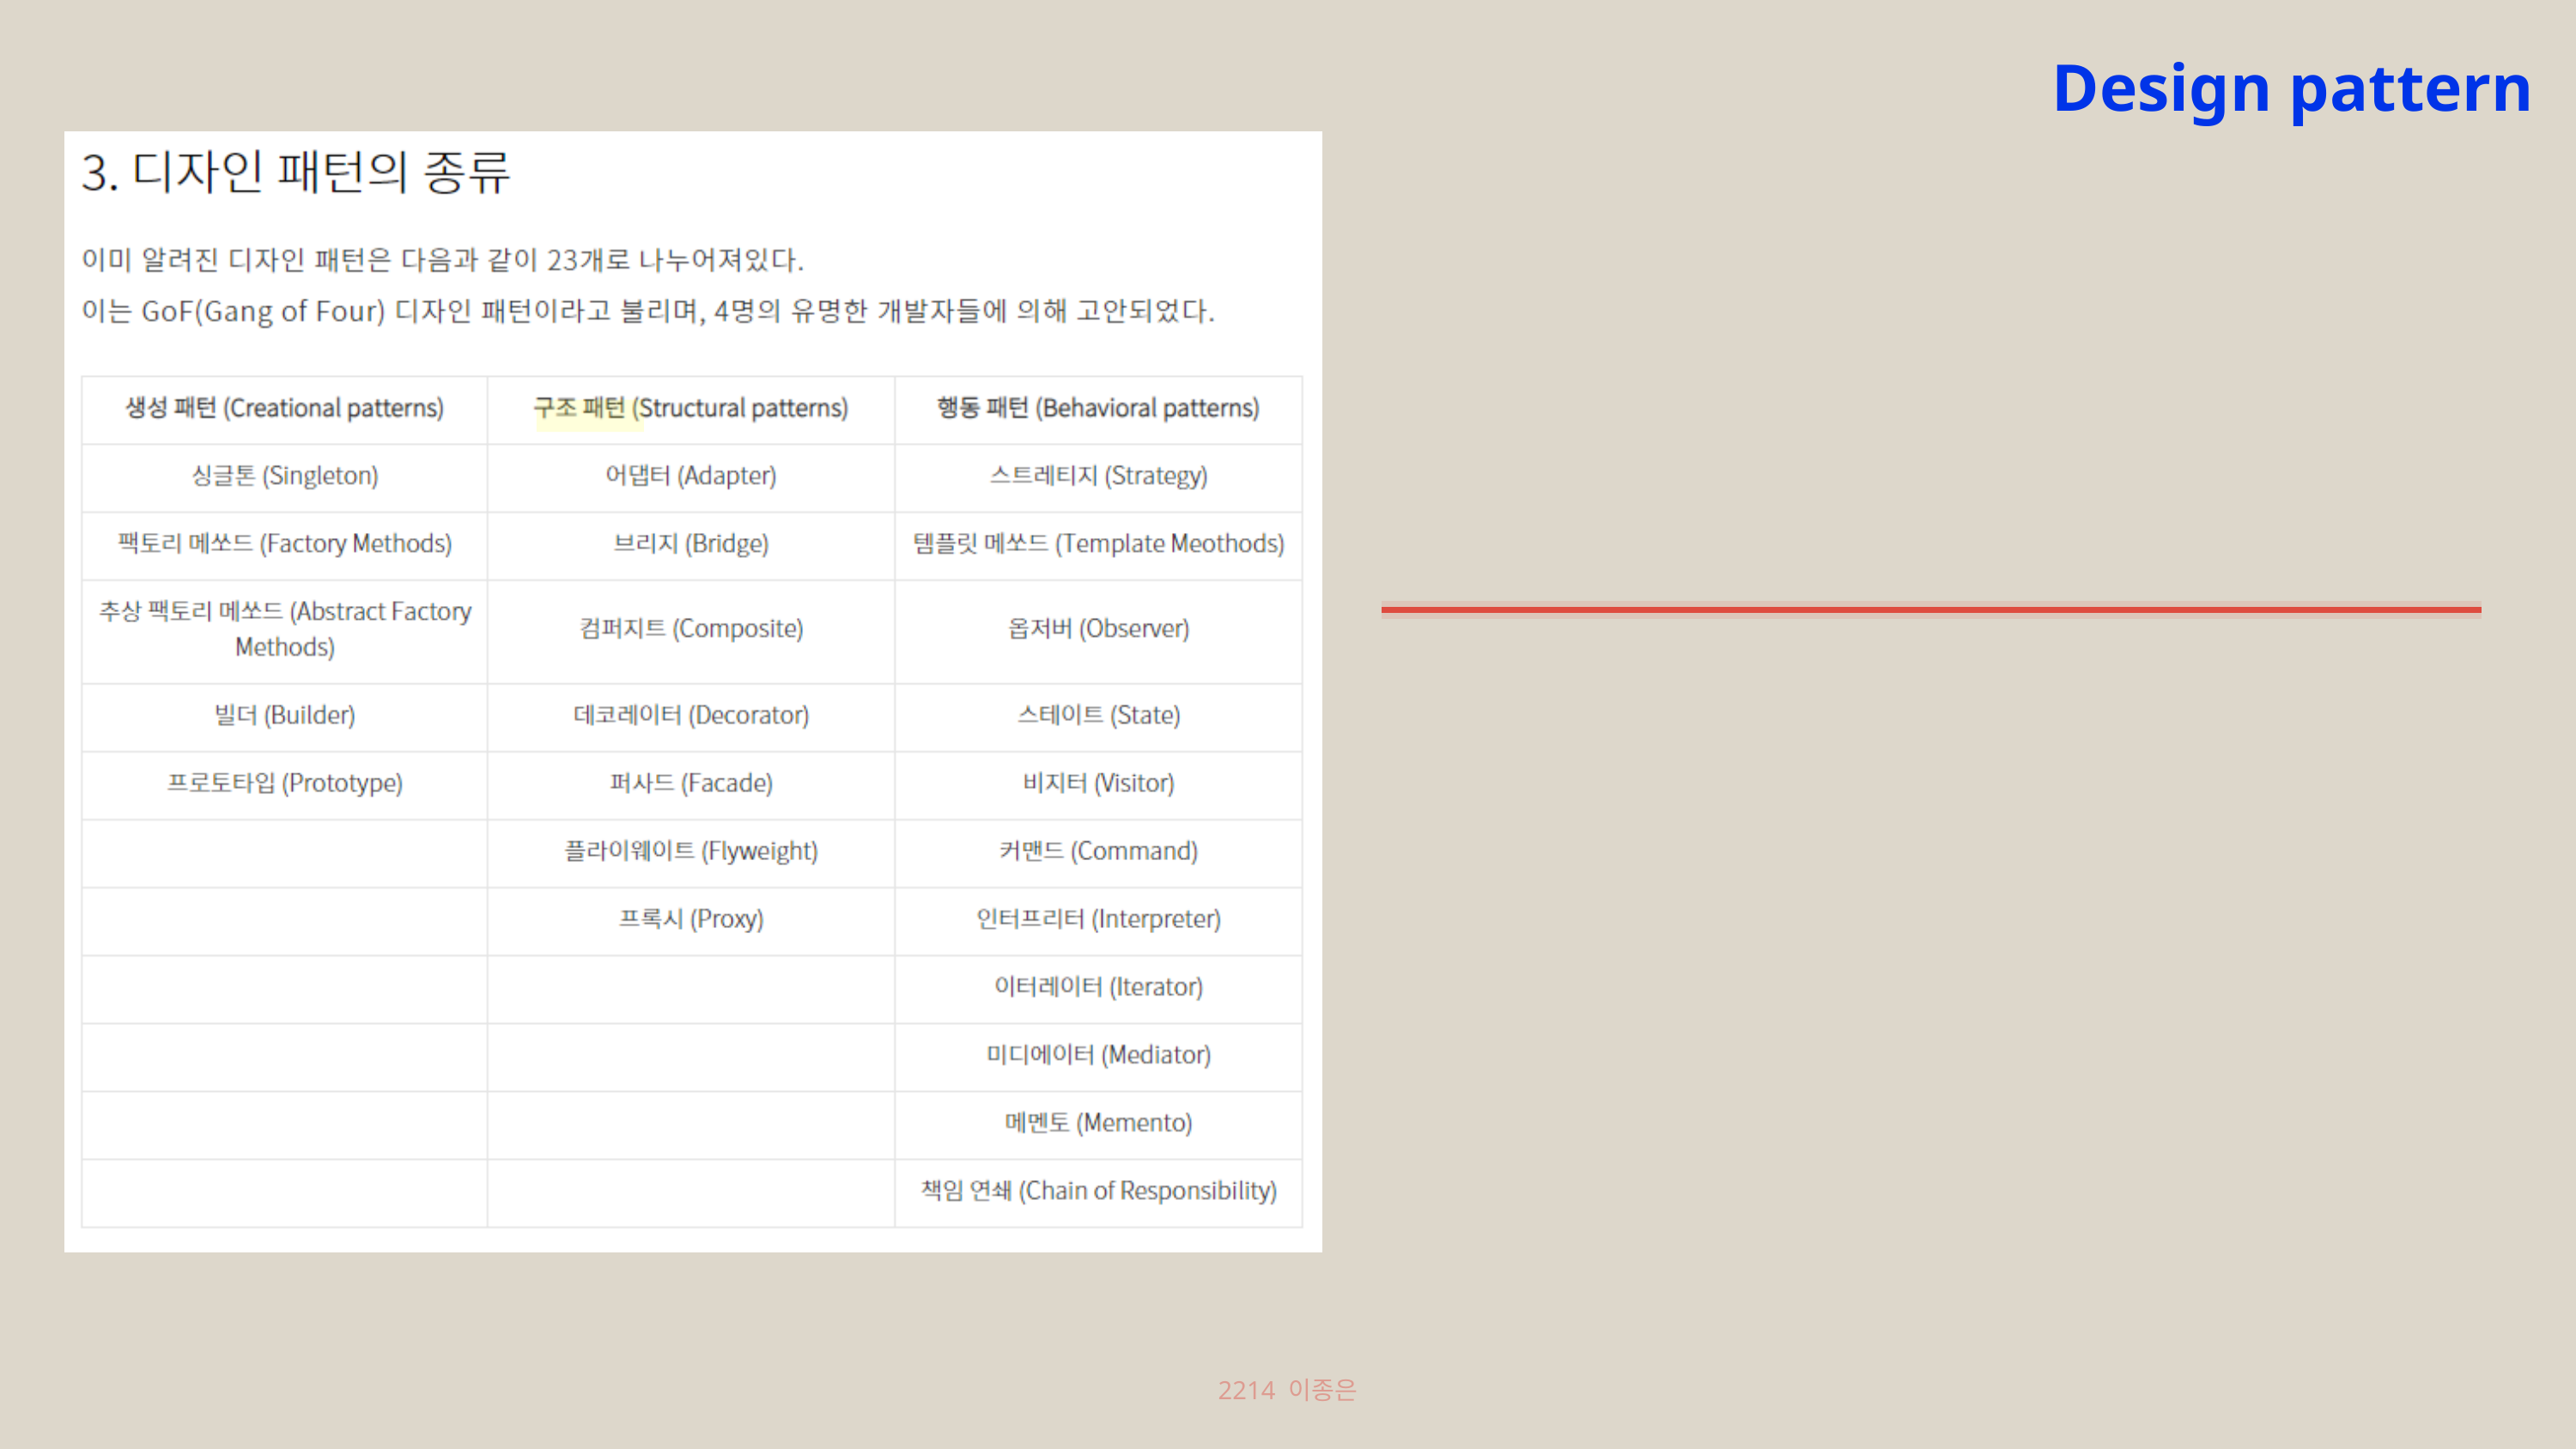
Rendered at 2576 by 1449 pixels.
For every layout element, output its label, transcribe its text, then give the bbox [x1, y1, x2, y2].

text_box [1382, 595, 2482, 626]
text_box Design pattern [2039, 40, 2576, 131]
picture [64, 131, 1322, 1252]
